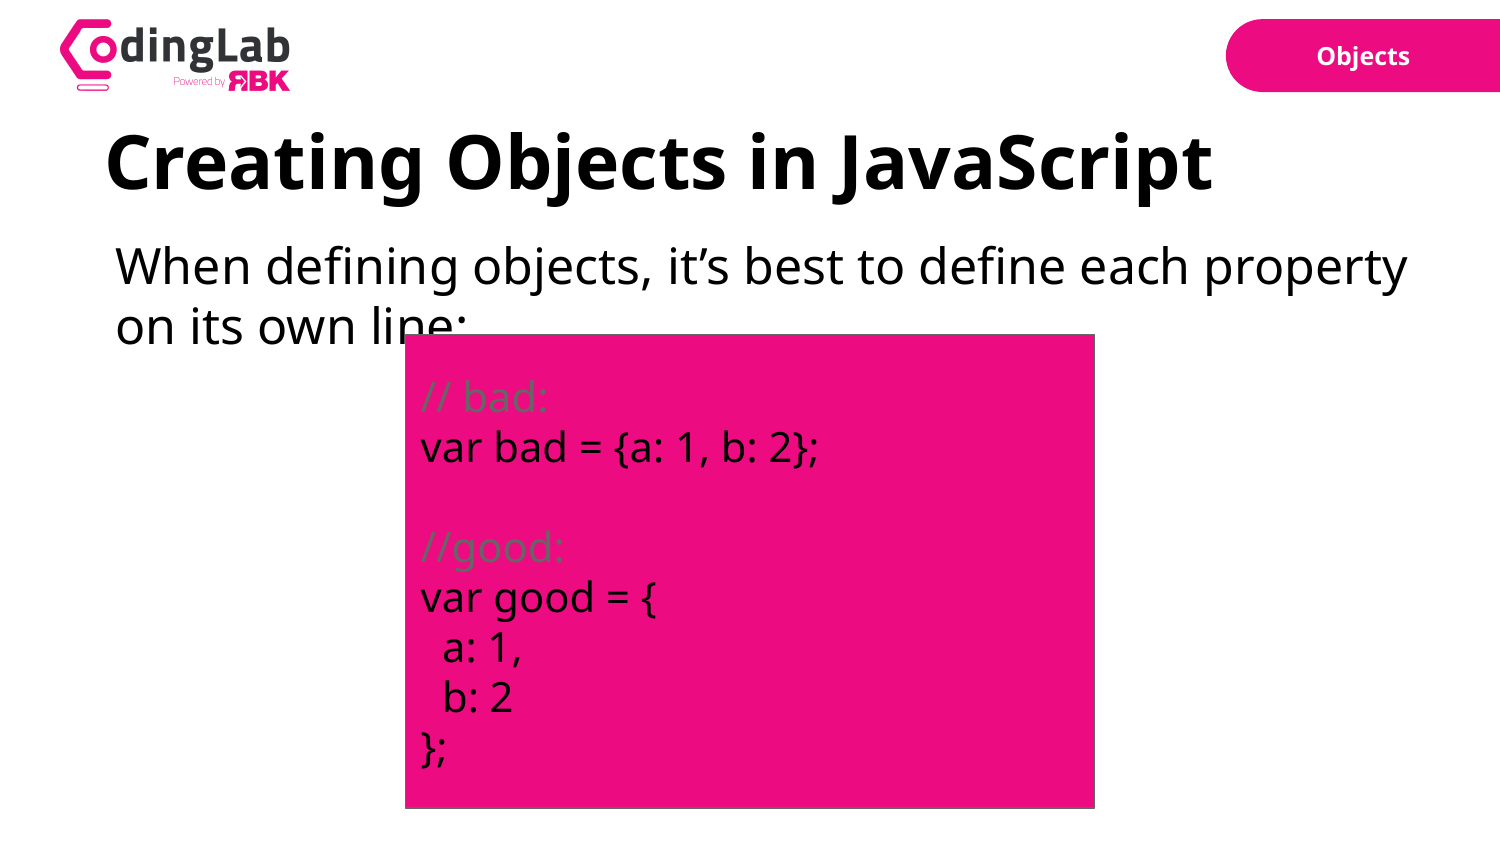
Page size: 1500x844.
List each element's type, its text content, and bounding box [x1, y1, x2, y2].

text_box [1242, 19, 1500, 93]
text_box // bad: var bad = {a: 1, b: 2}; //good: var good = { a: 1, b: 2 }; [405, 334, 1095, 808]
text_box Creating Objects in JavaScript [89, 79, 1440, 220]
text_box [1225, 32, 1234, 79]
text_box Objects [1234, 25, 1493, 86]
picture [50, 9, 300, 102]
text_box When defining objects, it’s best to define each property on its own line: [100, 219, 1451, 831]
